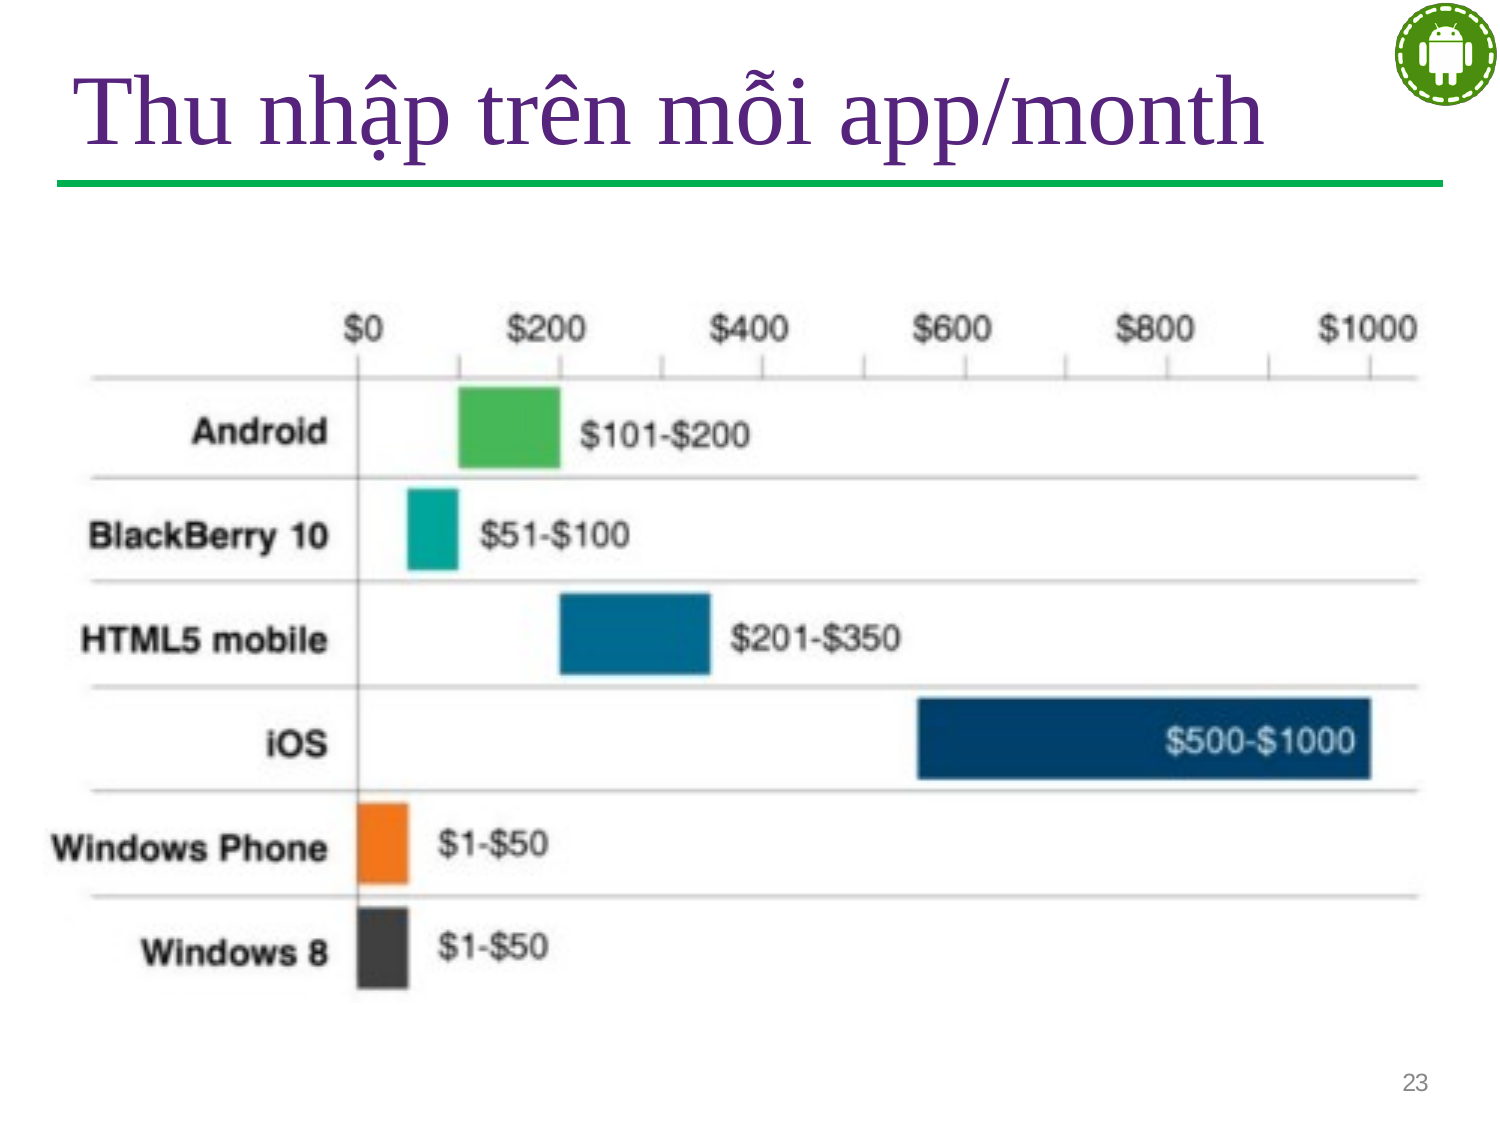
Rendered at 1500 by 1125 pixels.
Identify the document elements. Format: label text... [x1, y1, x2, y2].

slide_number 23 [1398, 1070, 1432, 1125]
picture [1391, 0, 1500, 109]
title Thu nhập trên mỗi app/month [70, 42, 1270, 233]
text_box [43, 301, 1427, 1003]
